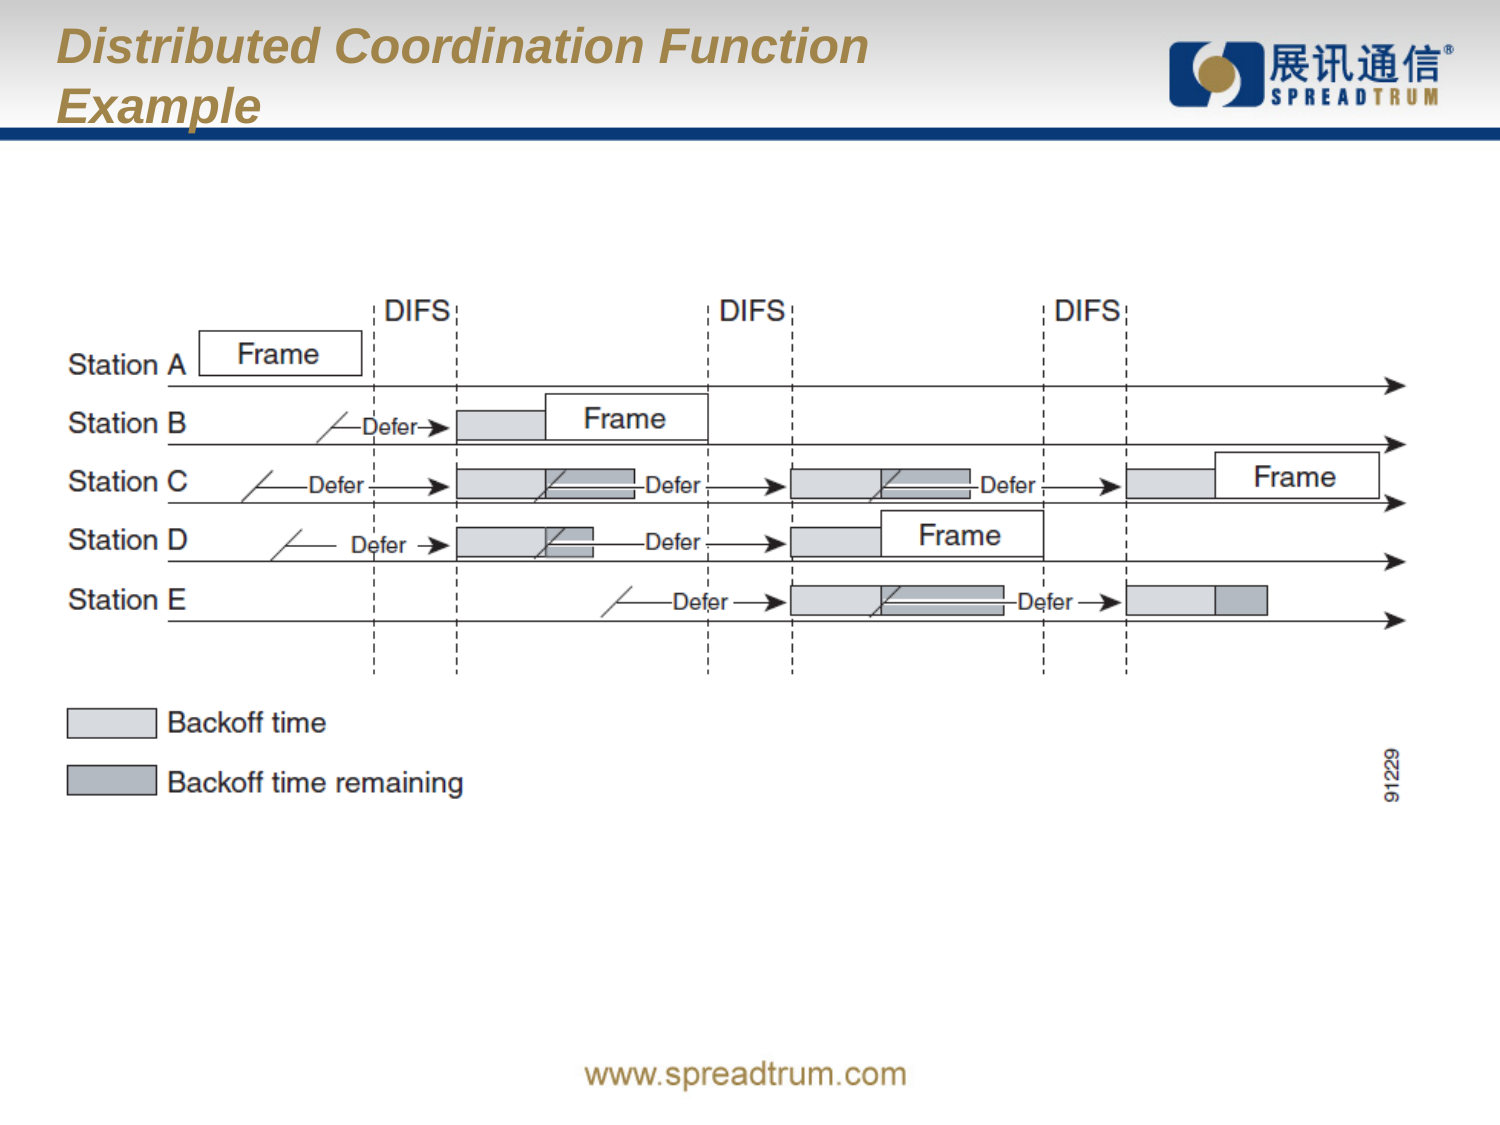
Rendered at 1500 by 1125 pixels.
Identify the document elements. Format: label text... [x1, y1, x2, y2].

title Distributed Coordination Function Example [40, 18, 1040, 130]
picture [0, 0, 1500, 1125]
